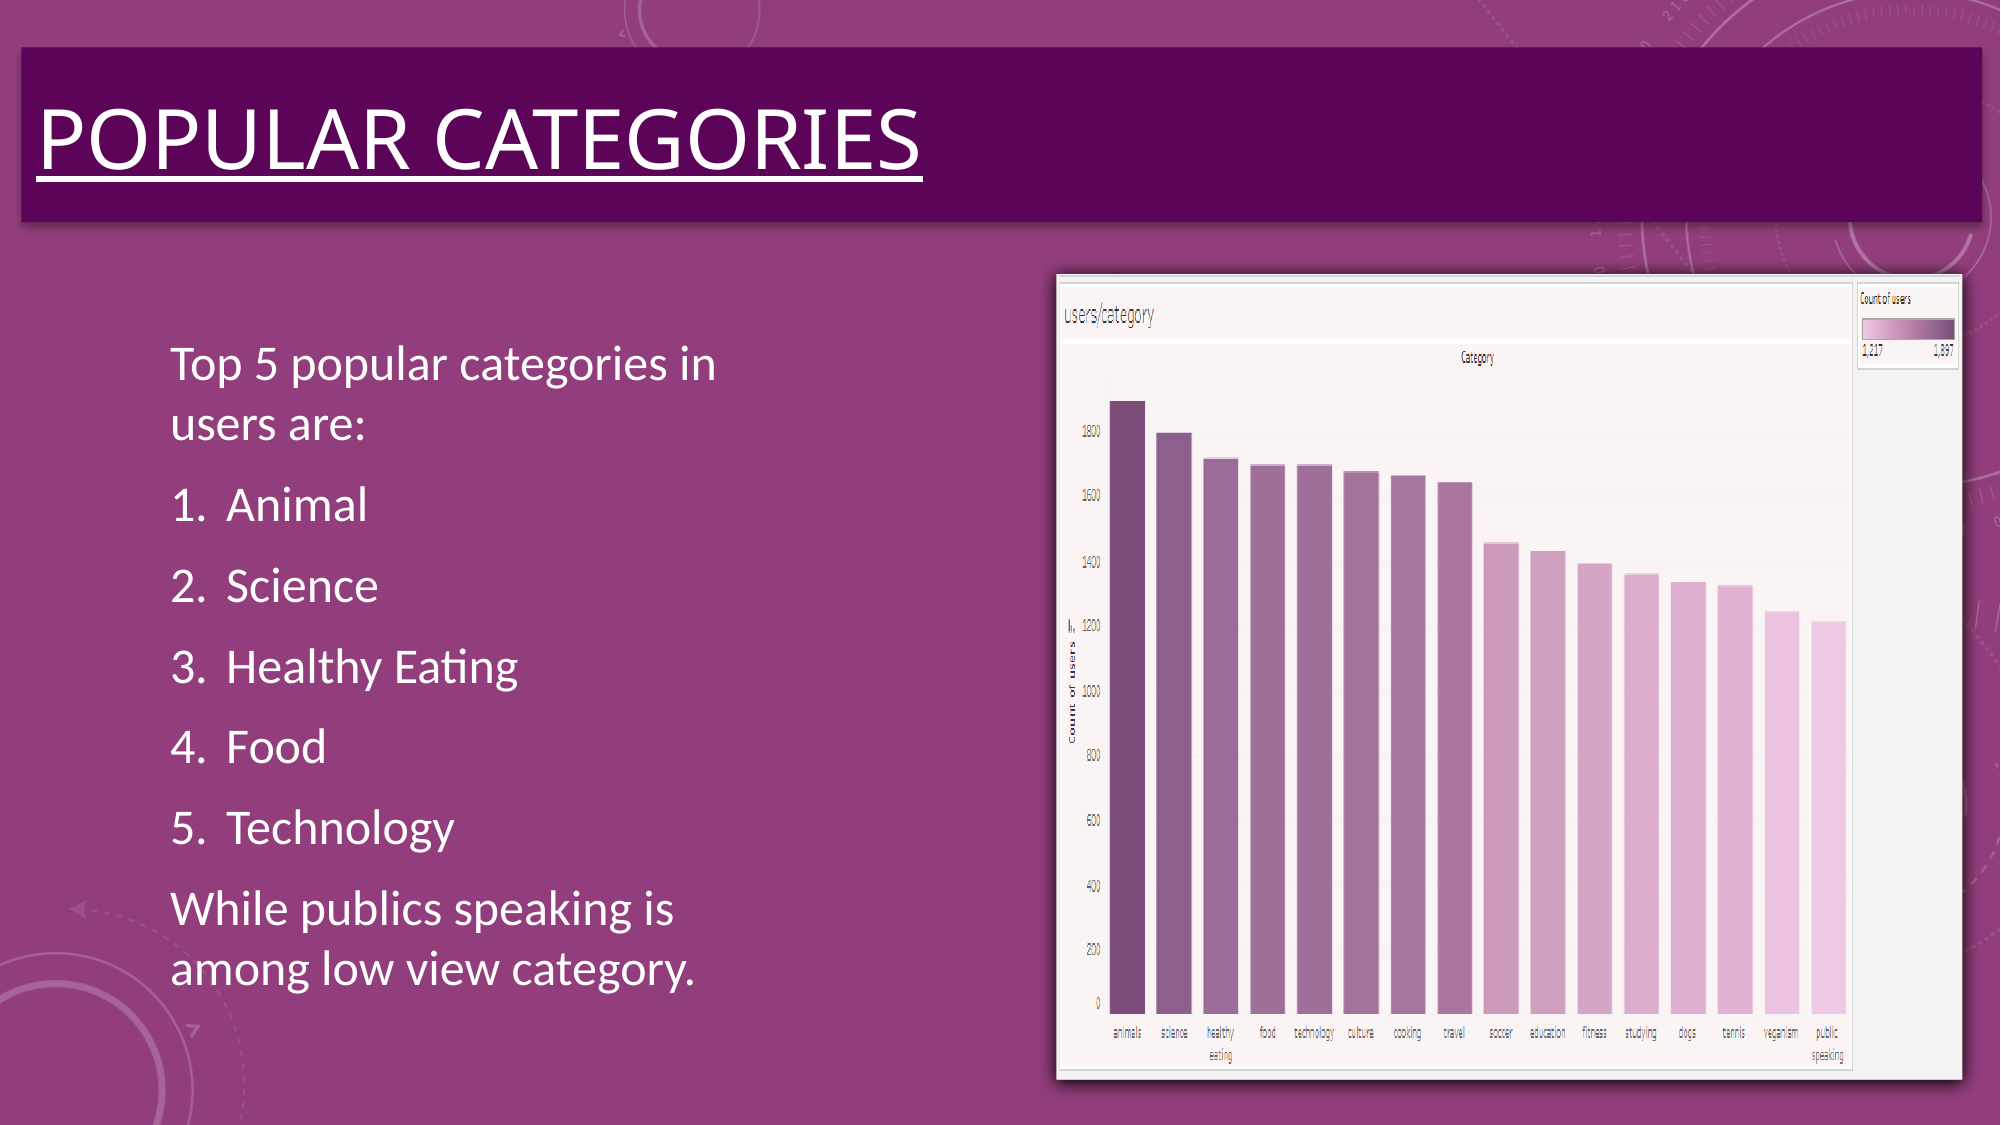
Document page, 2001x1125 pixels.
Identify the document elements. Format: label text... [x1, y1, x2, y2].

list Top 5 popular categories in users are: Animal Science Healthy Eating Food Technology While publics speaking is among low view category. [154, 323, 774, 1032]
picture [0, 0, 2000, 1125]
title Popular Categories [21, 0, 1033, 194]
text_box [20, 46, 1984, 224]
